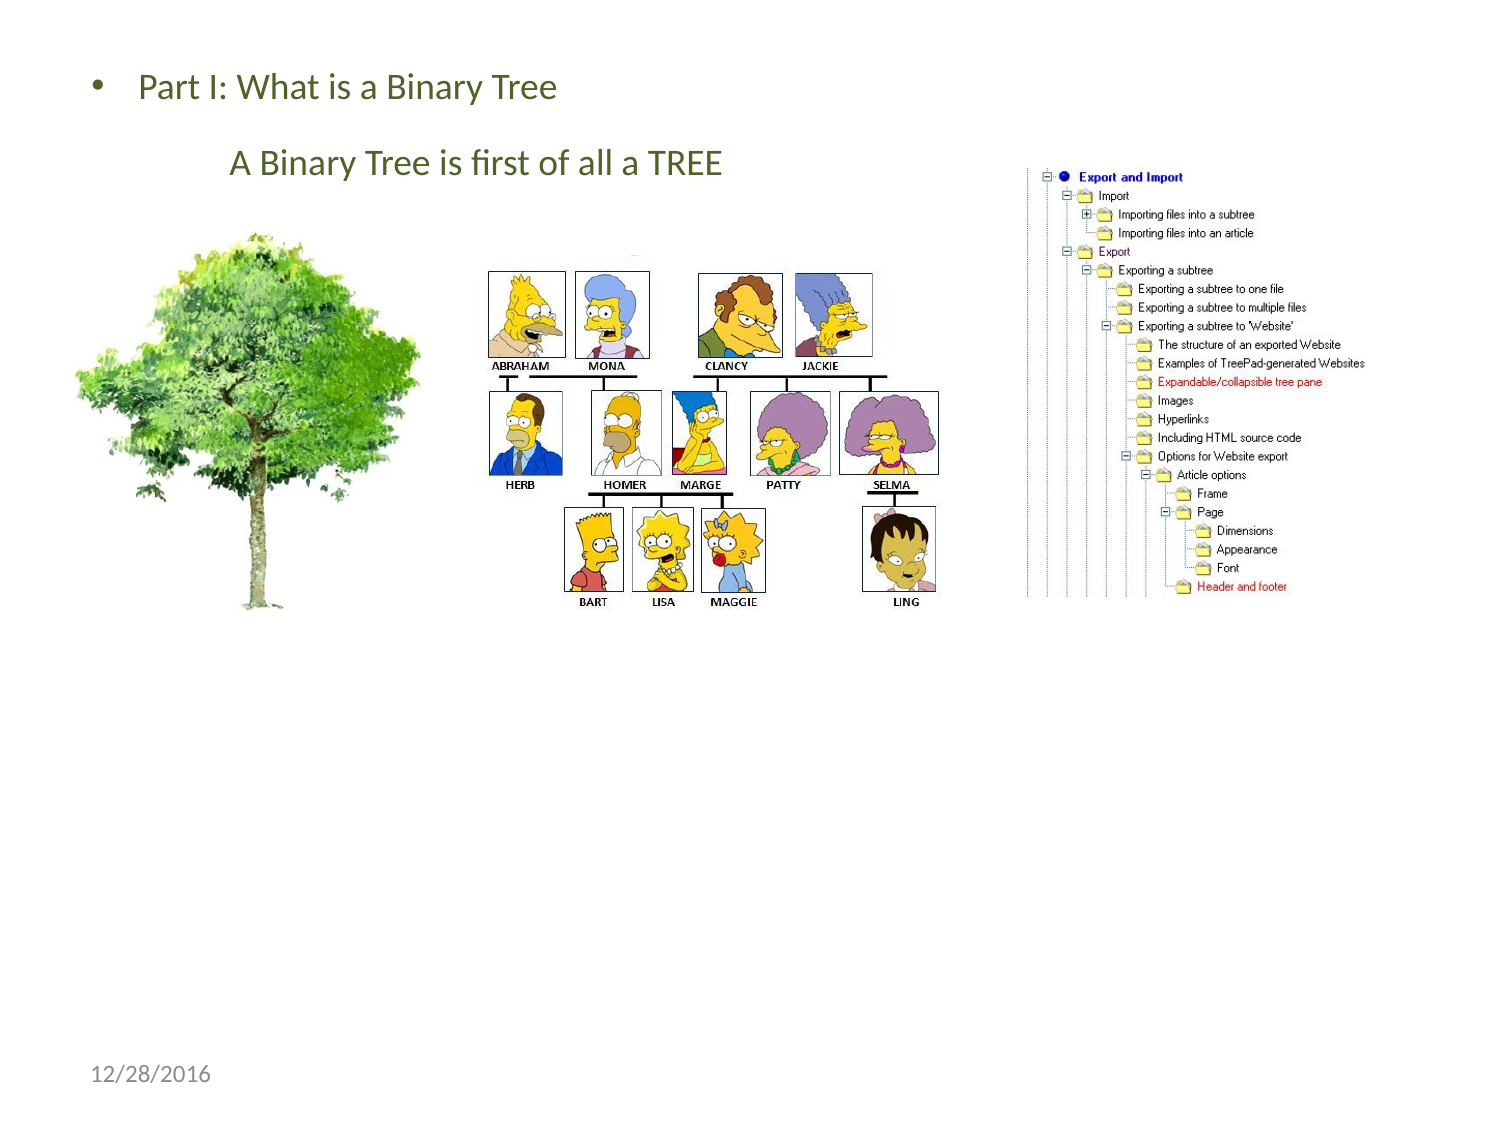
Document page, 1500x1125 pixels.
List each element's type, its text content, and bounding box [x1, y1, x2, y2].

picture [48, 193, 474, 627]
picture [477, 255, 944, 610]
text_box Part I: What is a Binary Tree [76, 54, 727, 115]
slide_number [75, 1042, 425, 1103]
text_box A Binary Tree is first of all a TREE [214, 130, 1278, 191]
picture [1026, 166, 1413, 599]
